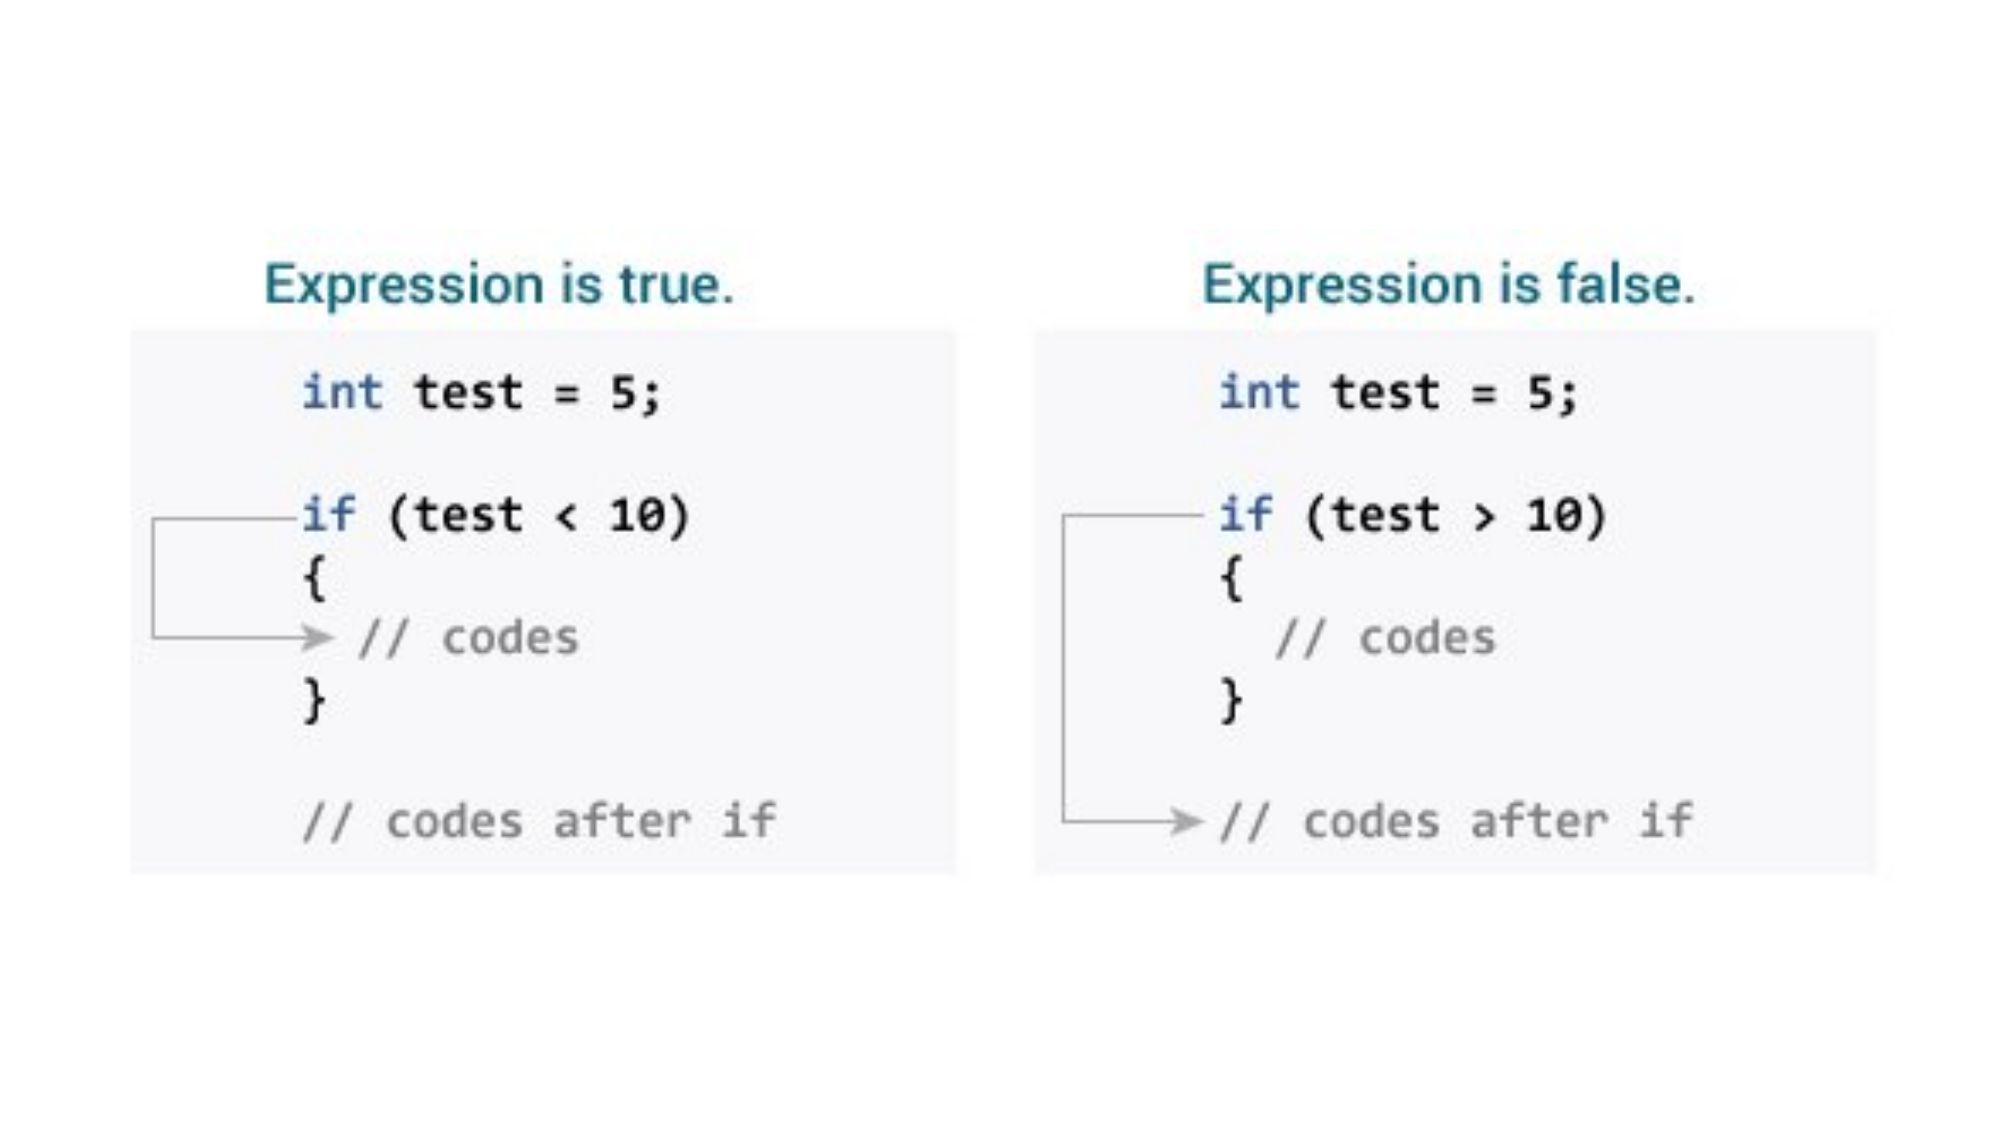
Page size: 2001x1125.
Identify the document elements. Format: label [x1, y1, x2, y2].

list [105, 229, 1895, 896]
